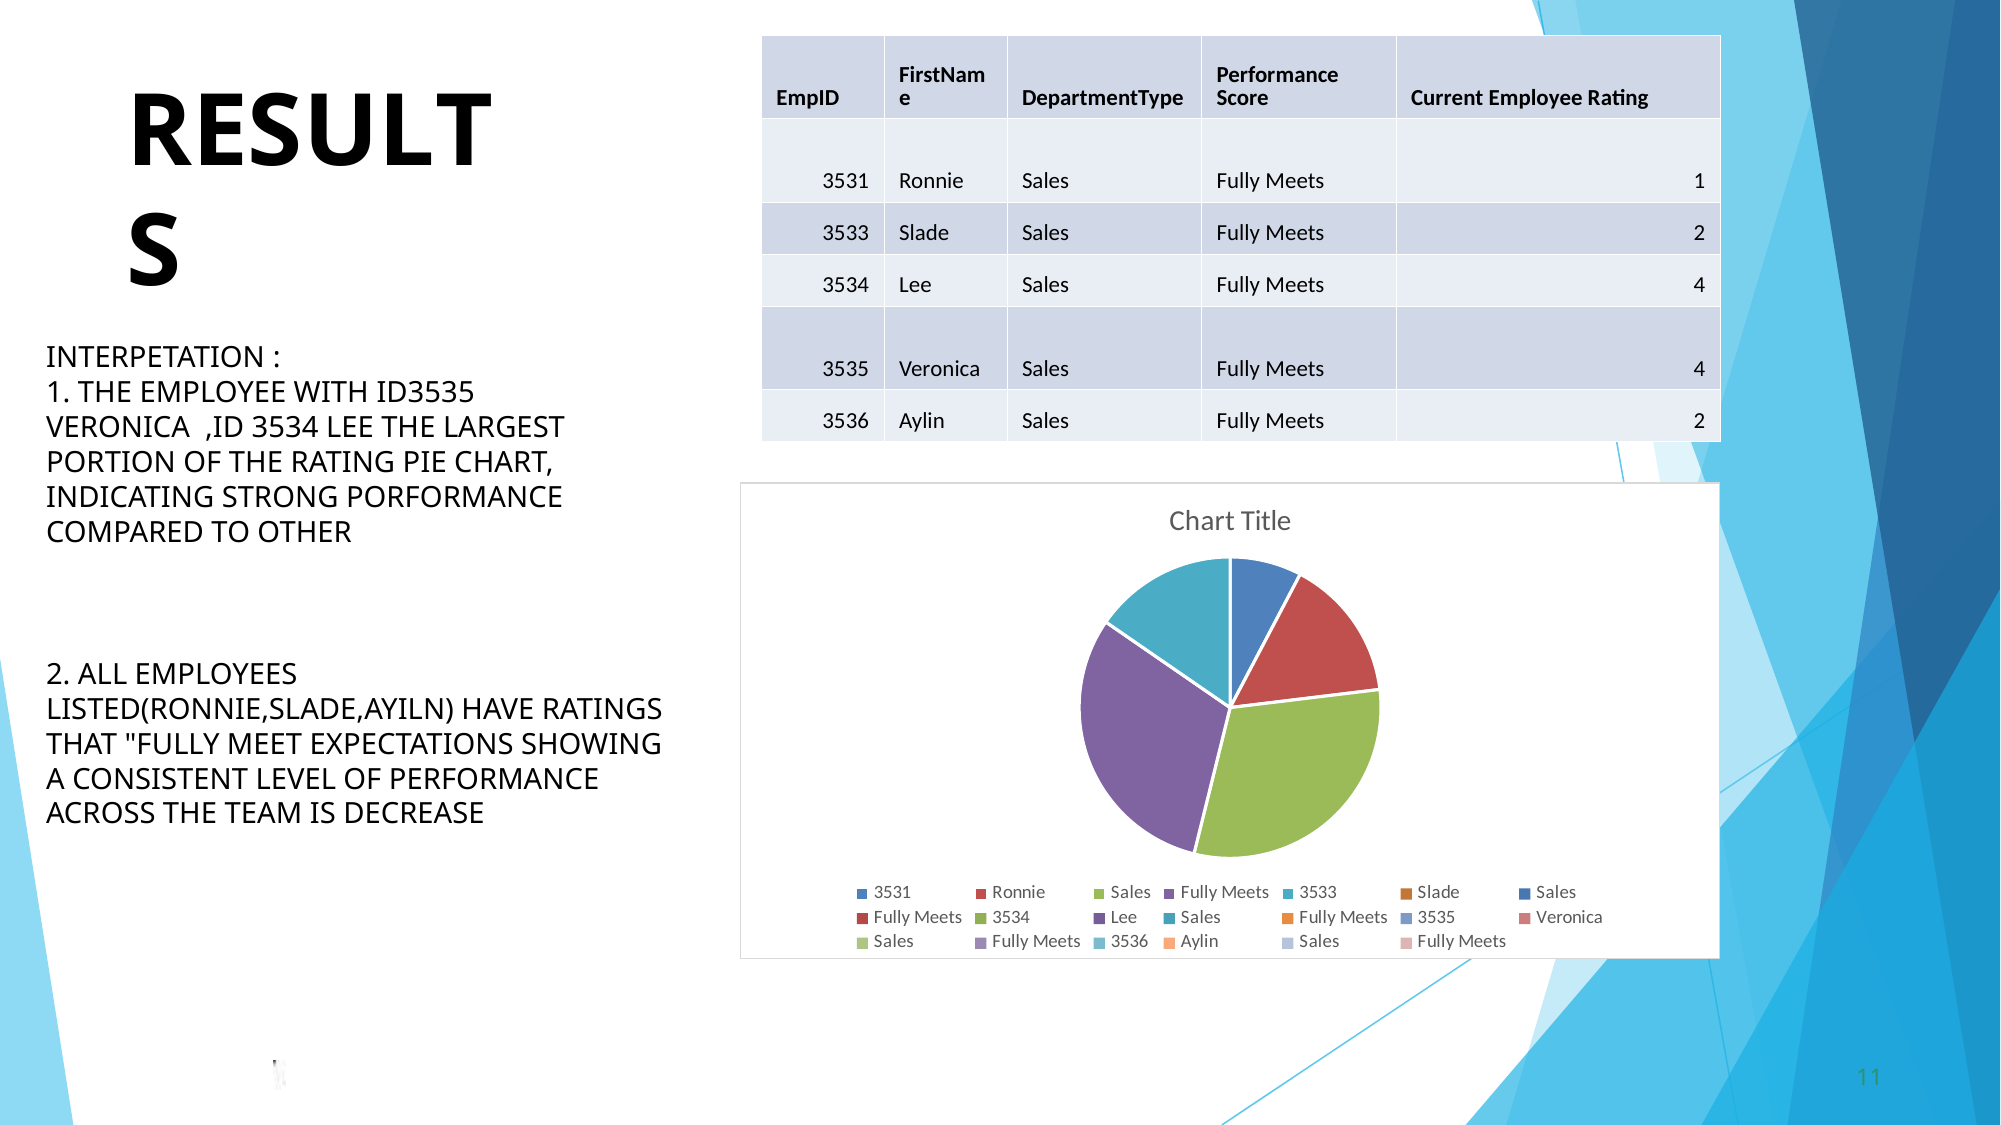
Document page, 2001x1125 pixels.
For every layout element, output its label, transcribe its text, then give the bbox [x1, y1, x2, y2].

table_cell 3531 [762, 119, 884, 202]
table_cell Slade [885, 203, 1007, 254]
table_header Performance Score [1202, 36, 1396, 118]
table_cell 2 [1397, 203, 1720, 254]
chart [739, 481, 1721, 960]
table_cell Aylin [885, 390, 1007, 441]
text_box 11 [1849, 1061, 1888, 1095]
table_cell Sales [1008, 390, 1201, 441]
table_header Current Employee Rating [1397, 36, 1720, 118]
text_box INTERPETATION : 1. THE EMPLOYEE WITH ID3535 VERONICA ,ID 3534 LEE THE LARGEST PORTION OF THE RATING PIE CHART, INDICATING STRONG PORFORMANCE COMPARED TO OTHER [31, 331, 688, 556]
table_header FirstName [885, 36, 1007, 118]
table_cell Fully Meets [1202, 390, 1396, 441]
table_cell Veronica [885, 307, 1007, 389]
table_cell 3533 [762, 203, 884, 254]
table_cell 4 [1397, 307, 1720, 389]
table_header EmpID [762, 36, 884, 118]
table_cell Fully Meets [1202, 255, 1396, 306]
title RESULTS [123, 63, 524, 306]
table_cell 3534 [762, 255, 884, 306]
text_box 2. ALL EMPLOYEES LISTED(RONNIE,SLADE,AYILN) HAVE RATINGS THAT "FULLY MEET EXPECTATIONS SHOWING A CONSISTENT LEVEL OF PERFORMANCE ACROSS THE TEAM IS DECREASE [31, 647, 688, 838]
picture [273, 1060, 287, 1091]
table_header DepartmentType [1008, 36, 1201, 118]
table_cell Fully Meets [1202, 119, 1396, 202]
table_cell Fully Meets [1202, 307, 1396, 389]
table_cell Sales [1008, 307, 1201, 389]
table_cell Sales [1008, 203, 1201, 254]
table_cell Fully Meets [1202, 203, 1396, 254]
table_cell Lee [885, 255, 1007, 306]
table_cell 3536 [762, 390, 884, 441]
table_cell 4 [1397, 255, 1720, 306]
table_cell Ronnie [885, 119, 1007, 202]
table_cell Sales [1008, 255, 1201, 306]
table_cell 1 [1397, 119, 1720, 202]
table_cell 2 [1397, 390, 1720, 441]
table_cell 3535 [762, 307, 884, 389]
table_cell Sales [1008, 119, 1201, 202]
